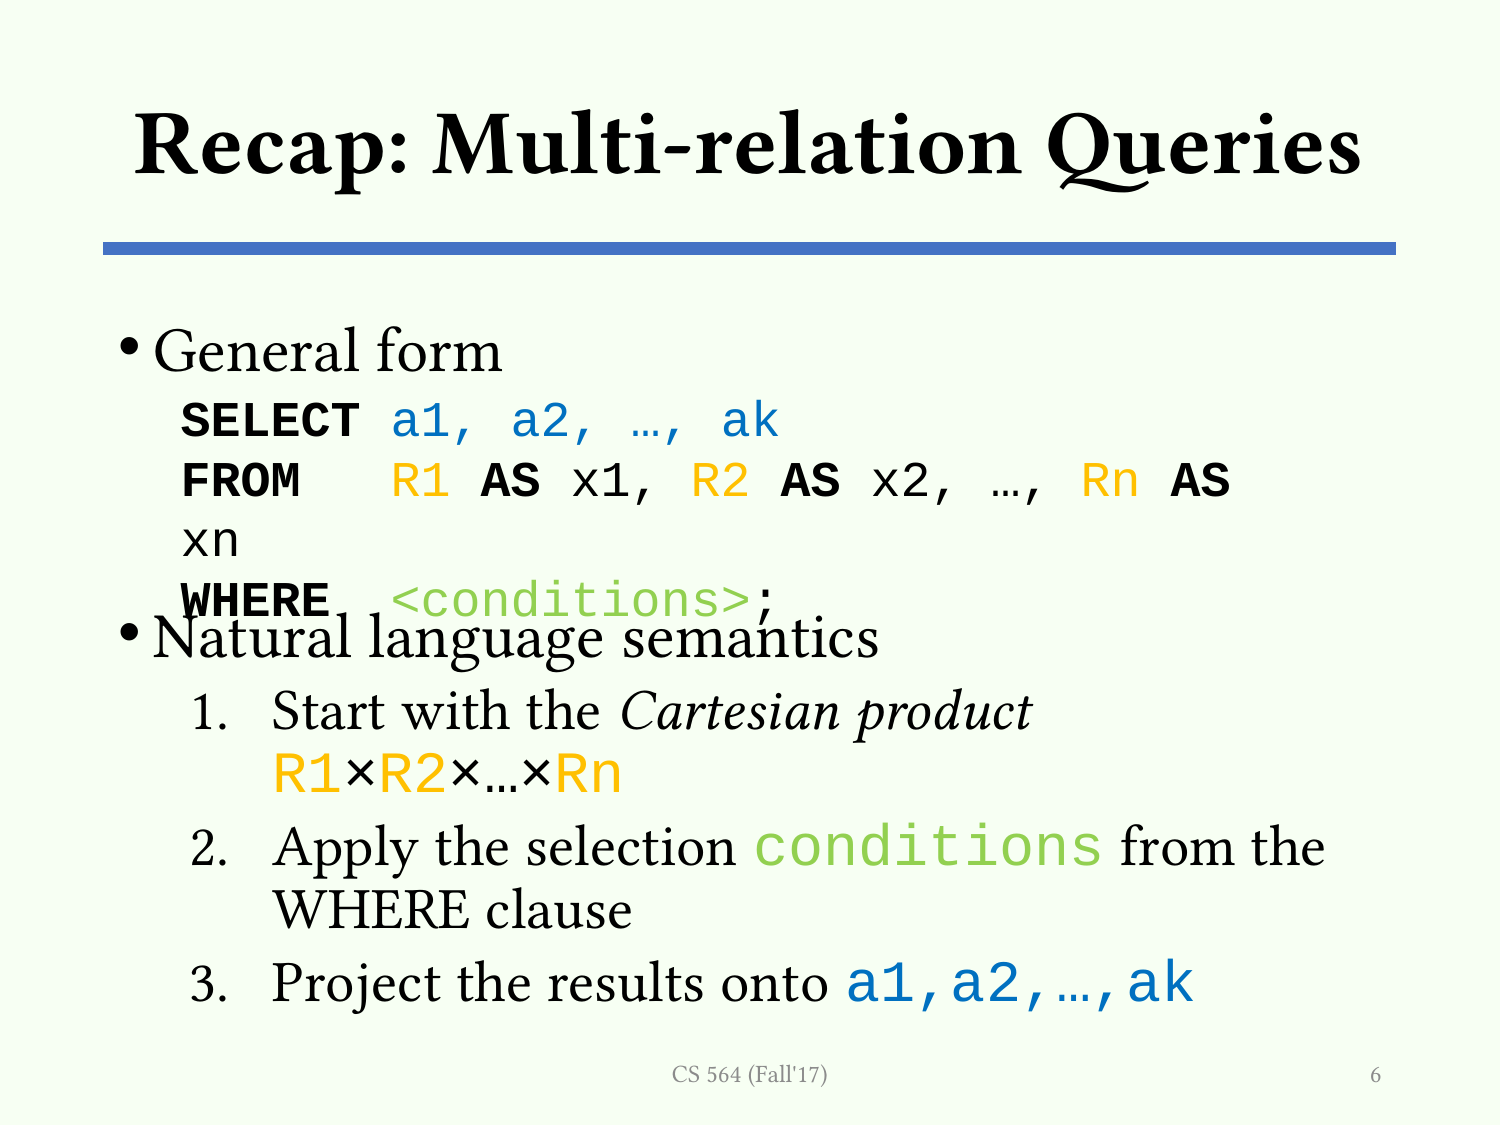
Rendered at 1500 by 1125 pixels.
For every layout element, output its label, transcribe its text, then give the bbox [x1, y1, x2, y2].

footer CS 564 (Fall'17) [496, 1042, 1004, 1103]
text_box SELECT a1, a2, …, ak FROM R1 AS x1, R2 AS x2, …, Rn AS xn WHERE <conditions>; [165, 378, 1335, 584]
list General form Natural language semantics Start with the Cartesian product R1×R2×…×Rn Apply the selection conditions from the WHERE clause Project the results onto a1,a2,…,ak [103, 299, 1397, 1027]
title Recap: Multi-relation Queries [103, 35, 1397, 253]
slide_number 6 [1059, 1042, 1397, 1103]
